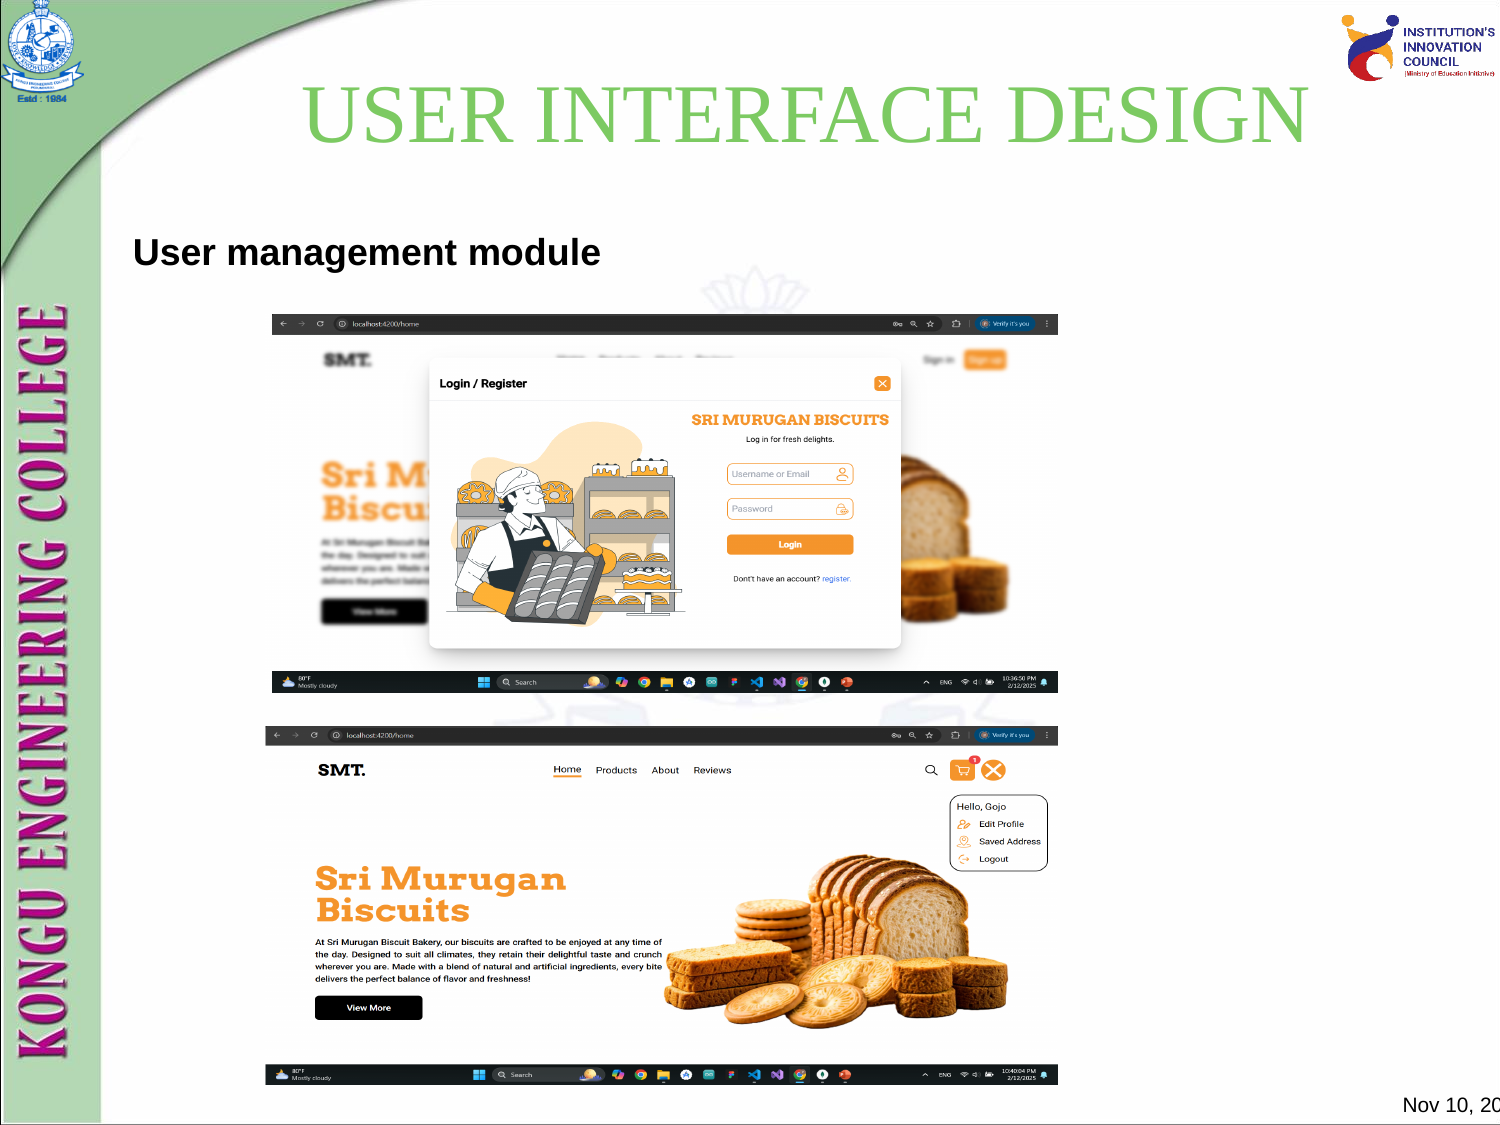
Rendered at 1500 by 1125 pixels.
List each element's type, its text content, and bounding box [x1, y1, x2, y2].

picture [0, 0, 1500, 1125]
text_box User management module [117, 220, 1376, 281]
text_box 13-Feb-25 [1387, 1084, 1500, 1125]
title USER INTERFACE DESIGN [120, 0, 1472, 160]
